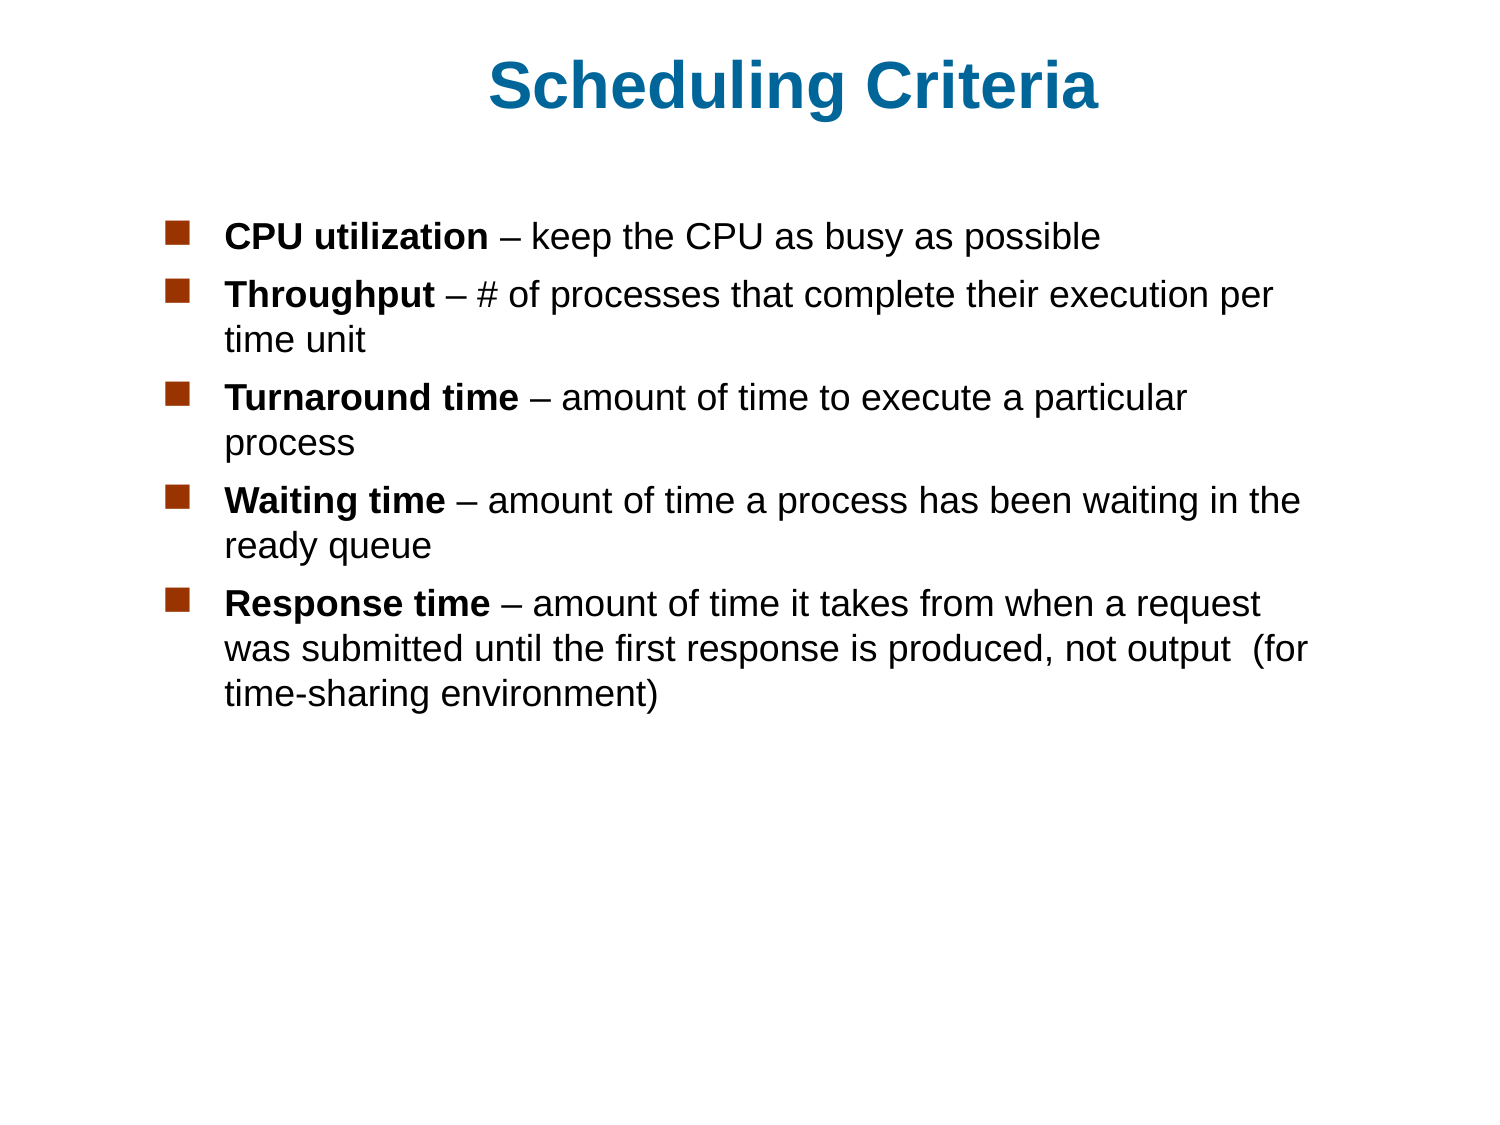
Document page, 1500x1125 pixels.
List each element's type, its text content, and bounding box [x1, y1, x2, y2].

list CPU utilization – keep the CPU as busy as possible Throughput – # of processes that complete their execution per time unit Turnaround time – amount of time to execute a particular process Waiting time – amount of time a process has been waiting in the ready queue Response time – amount of time it takes from when a request was submitted until the first response is produced, not output (for time-sharing environment) [152, 204, 1328, 1019]
title Scheduling Criteria [162, 34, 1426, 130]
